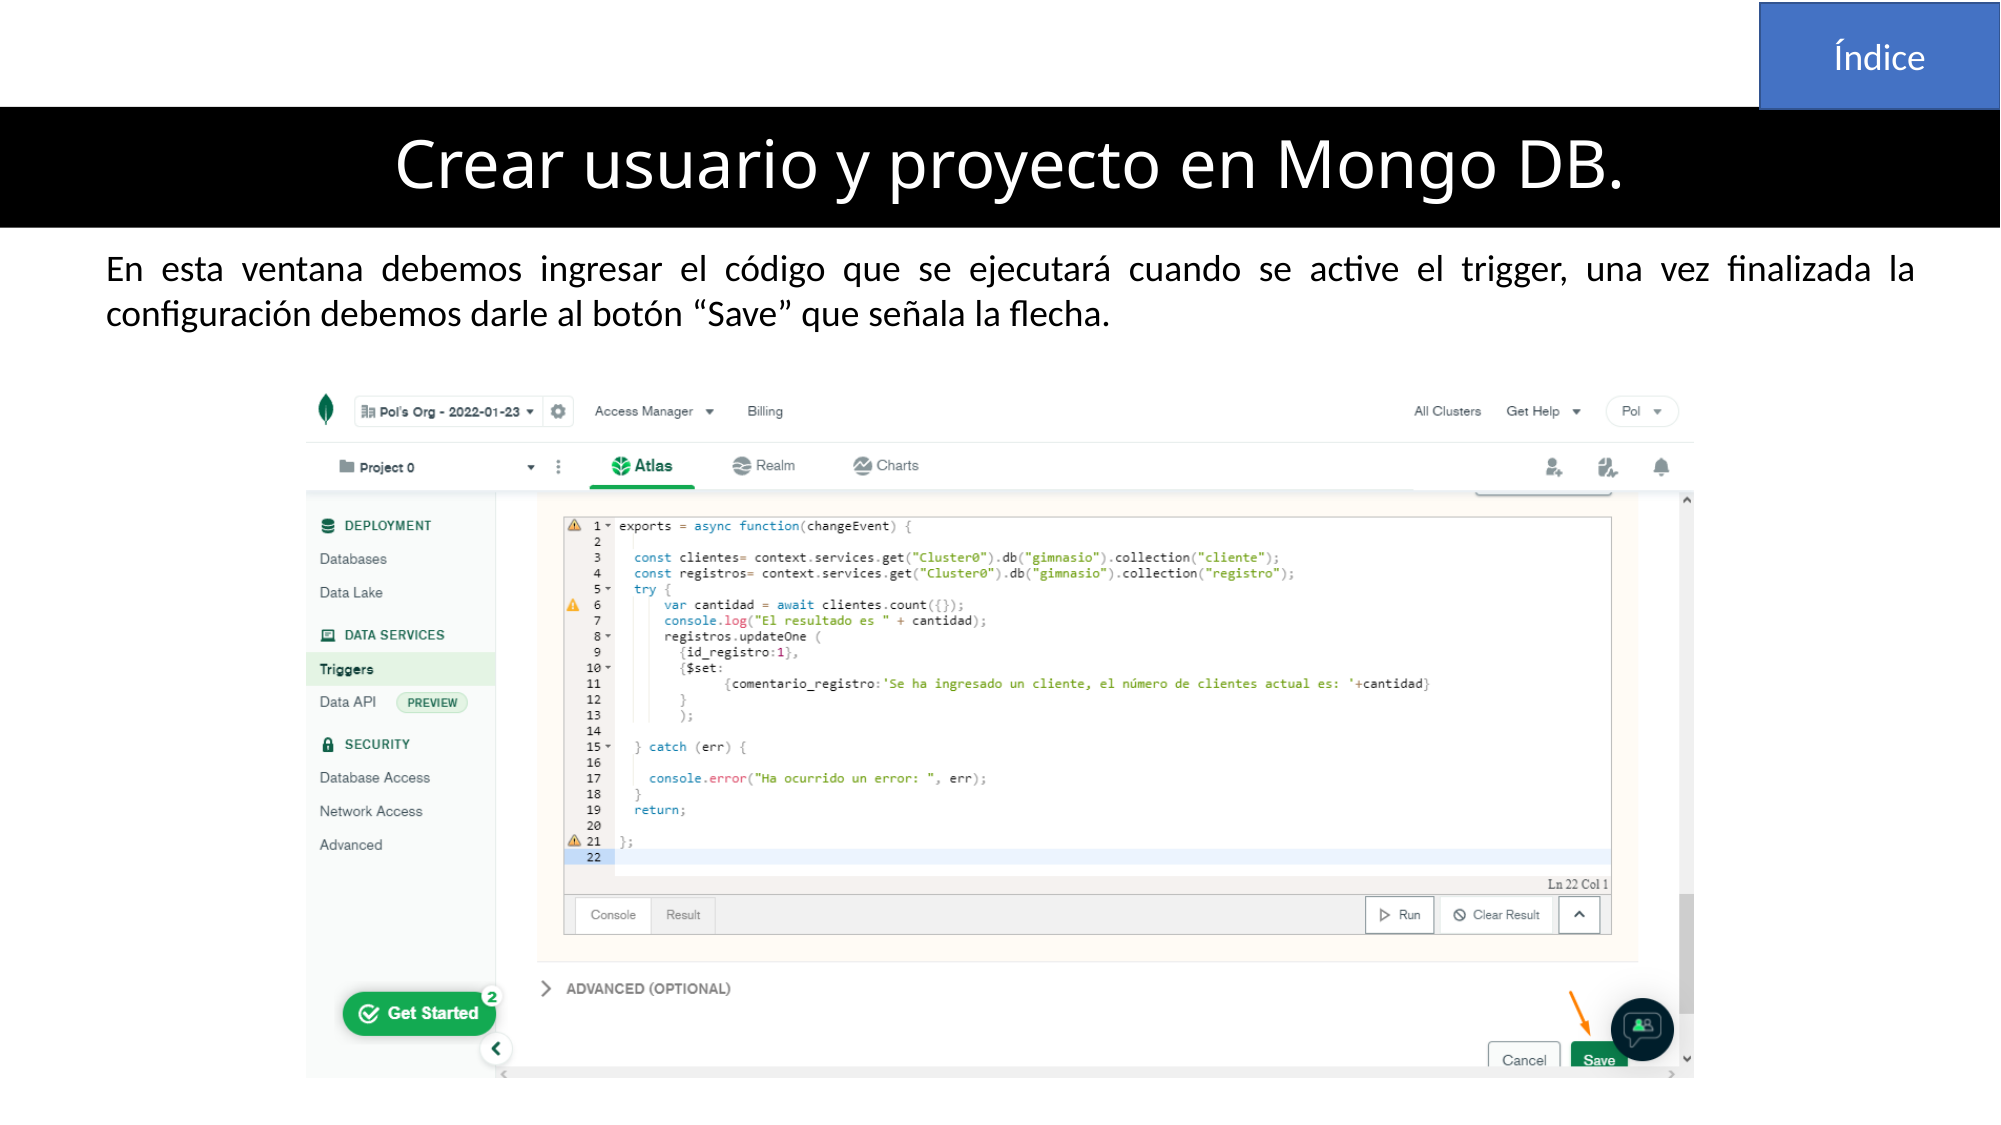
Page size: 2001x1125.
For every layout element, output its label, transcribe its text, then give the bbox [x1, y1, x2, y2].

title Crear usuario y proyecto en Mongo DB. [91, 105, 1931, 228]
picture [306, 383, 1694, 1078]
text_box Índice [1759, 2, 2000, 110]
text_box [0, 106, 2000, 229]
text_box En esta ventana debemos ingresar el código que se ejecutará cuando se active el trigger, una vez finalizada la configuración debemos darle al botón “Save” que señala la flecha. [91, 236, 1931, 342]
